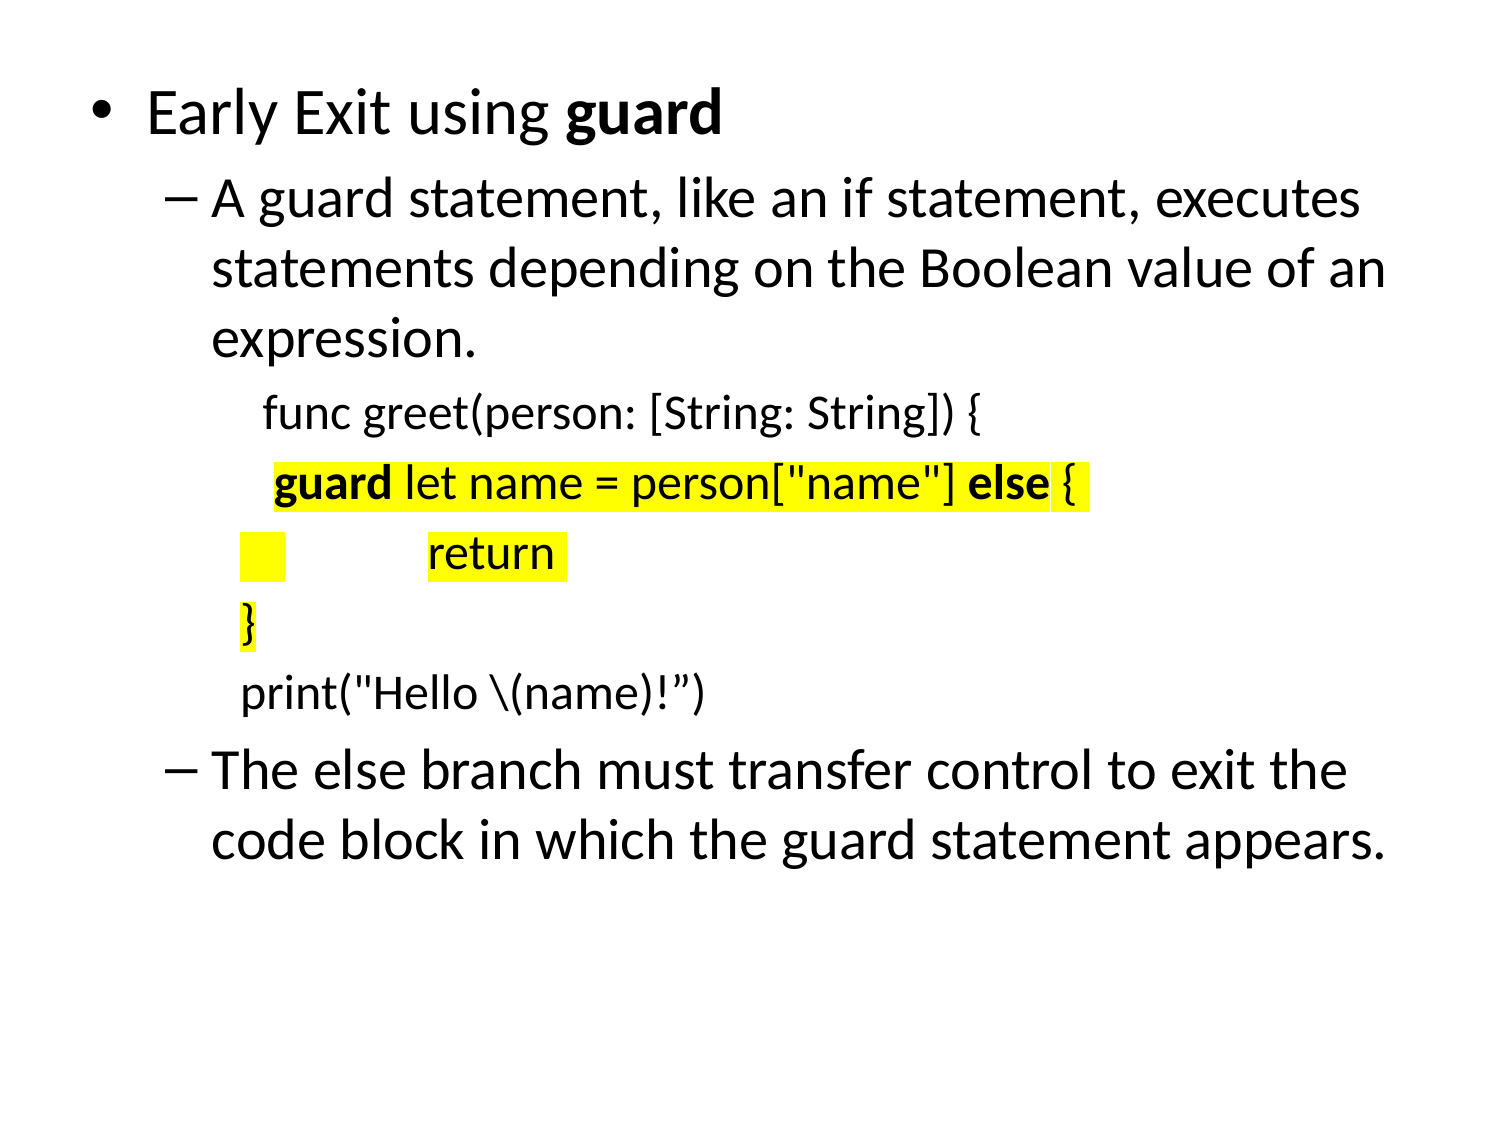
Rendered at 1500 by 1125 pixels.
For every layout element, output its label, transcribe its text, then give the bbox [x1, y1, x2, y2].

list Early Exit using guard A guard statement, like an if statement, executes statements depending on the Boolean value of an expression. func greet(person: [String: String]) { guard let name = person["name"] else { return } print("Hello \(name)!”) The else branch must transfer control to exit the code block in which the guard statement appears. [75, 60, 1425, 1005]
